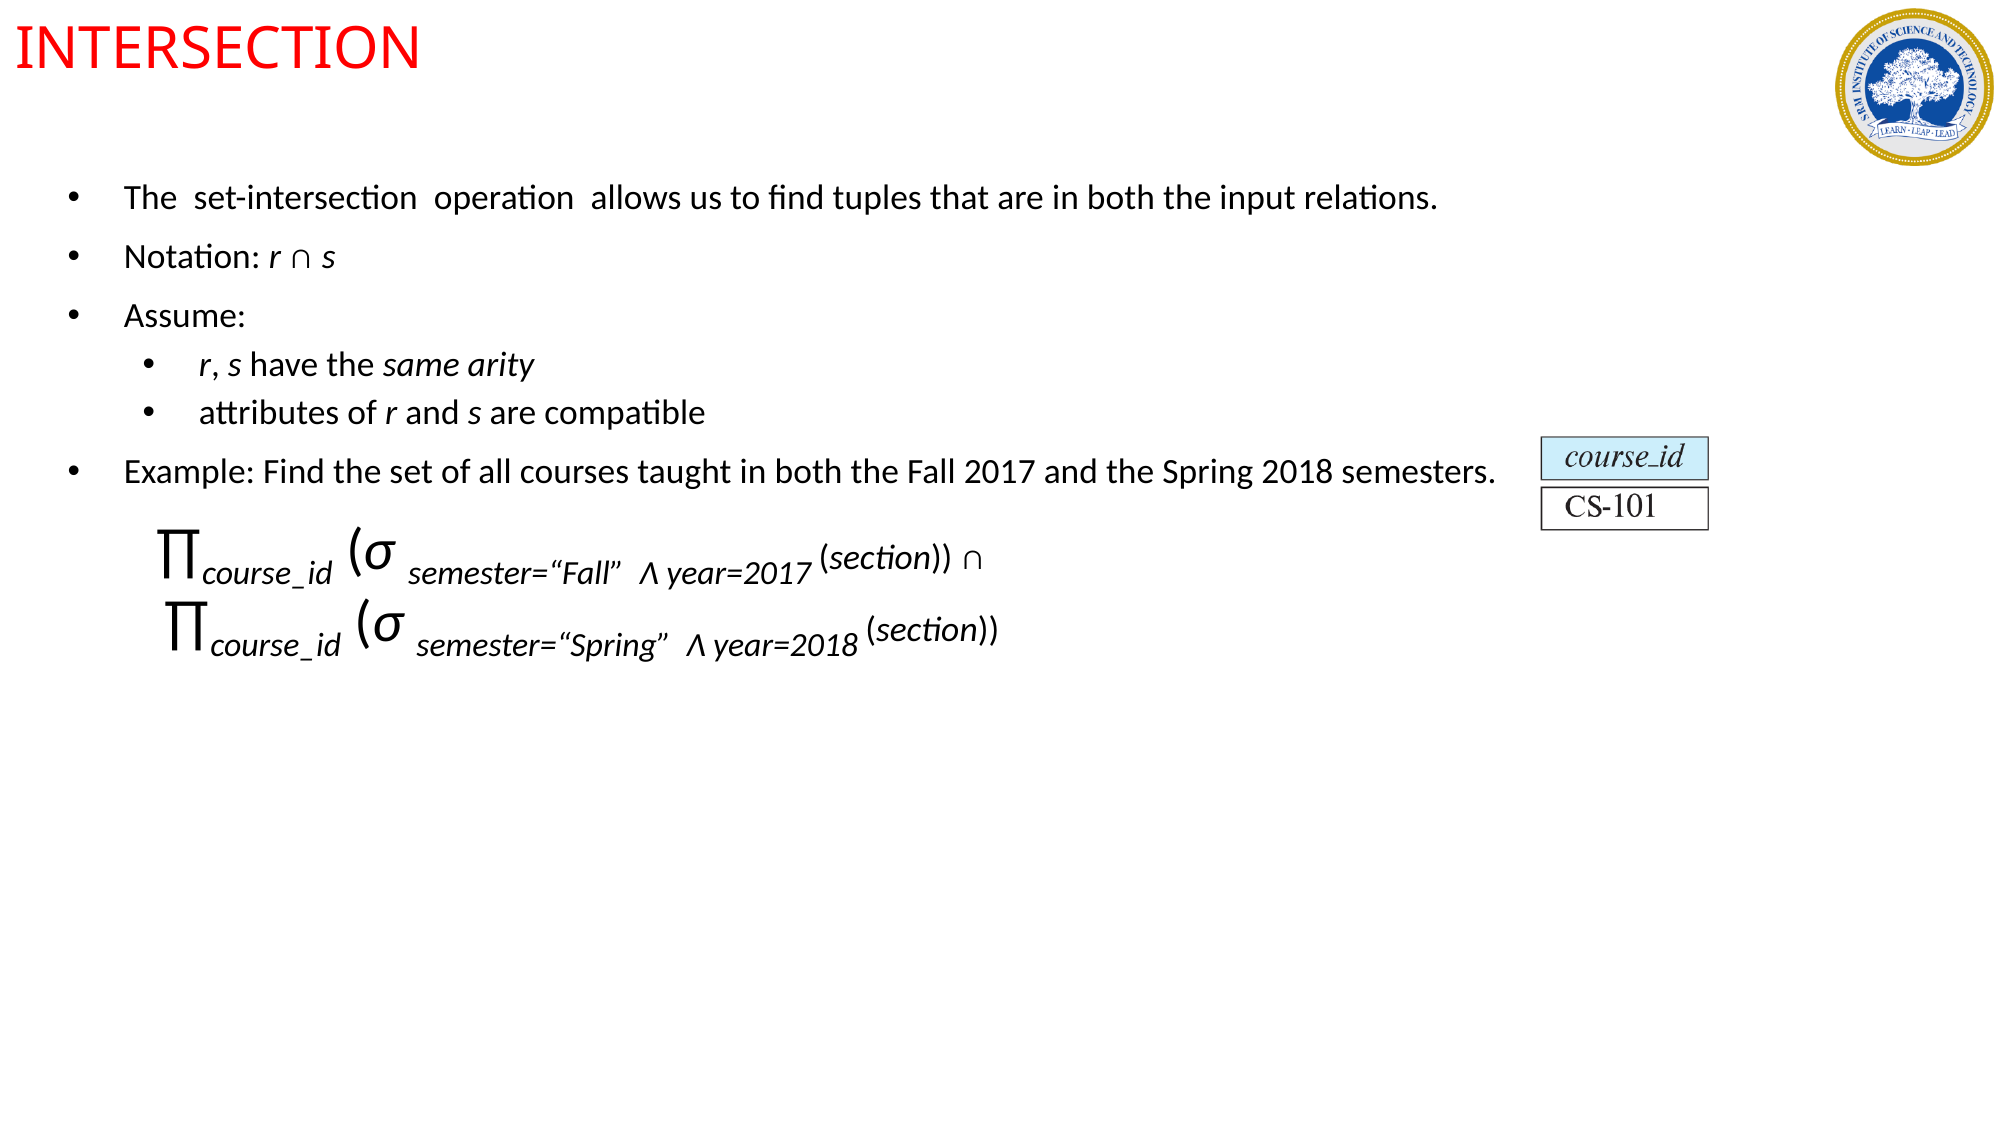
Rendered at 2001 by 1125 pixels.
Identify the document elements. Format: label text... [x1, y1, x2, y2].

picture [1835, 8, 1994, 166]
text_box INTERSECTION [0, 2, 1806, 88]
picture [1504, 419, 1730, 556]
list The set-intersection operation allows us to find tuples that are in both the input relations. Notation: r ∩ s Assume: r, s have the same arity attributes of r and s are compatible Example: Find the set of all courses taught in both the Fall 2017 and the Spring 2018 semesters. ∏course_id (σ semester=“Fall” Λ year=2017 (section)) ∩ ∏course_id (σ semester=“Spring” Λ year=2018 (section)) [33, 171, 1759, 871]
